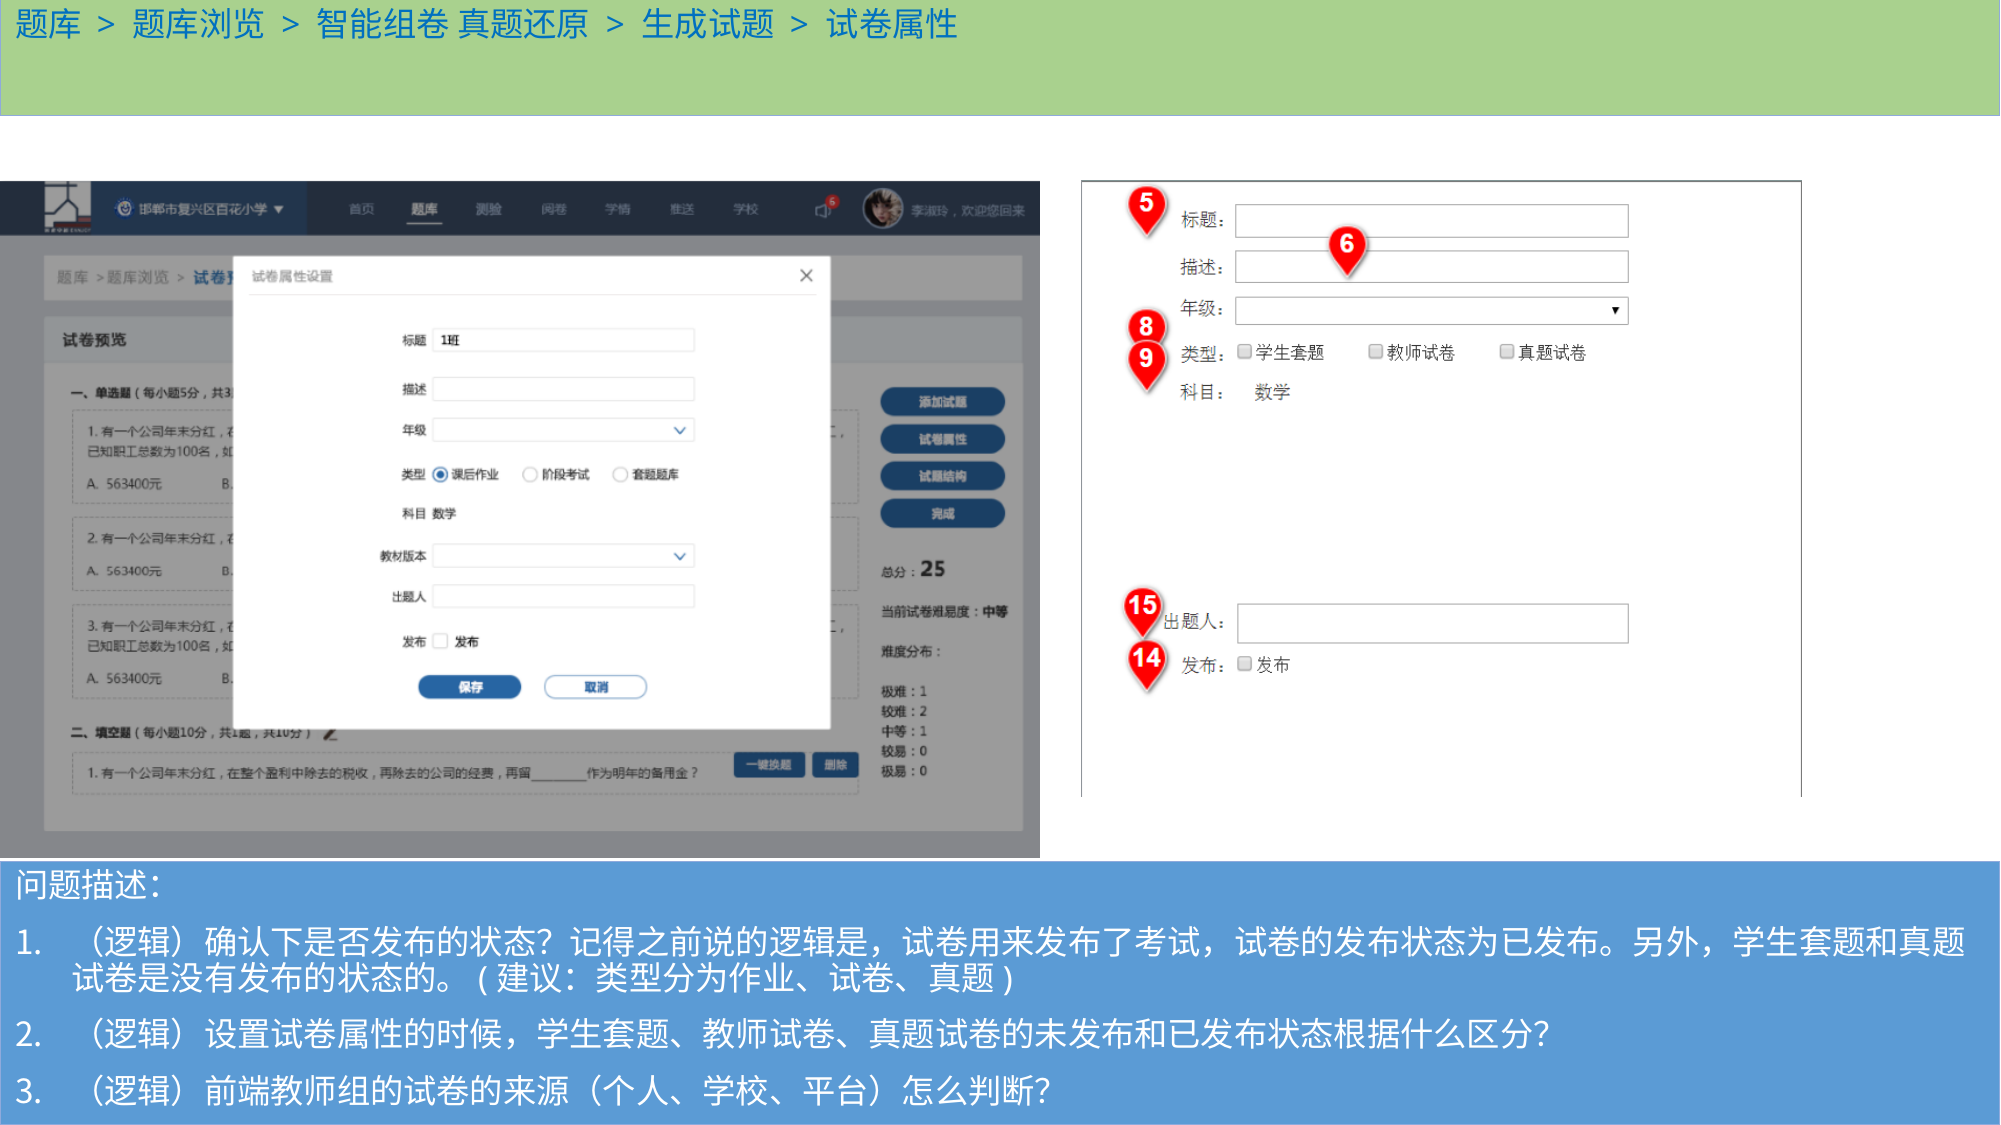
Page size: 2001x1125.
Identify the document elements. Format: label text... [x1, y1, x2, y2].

text_box 题库 > 题库浏览 > 智能组卷 真题还原 > 生成试题 > 试卷属性 [0, 0, 2000, 116]
picture [0, 180, 1040, 858]
text_box 问题描述： （逻辑）确认下是否发布的状态？记得之前说的逻辑是，试卷用来发布了考试，试卷的发布状态为已发布。另外，学生套题和真题试卷是没有发布的状态的。(建议：类型分为作业、试卷、真题) （逻辑）设置试卷属性的时候，学生套题、教师试卷、真题试卷的未发布和已发布状态根据什么区分？ （逻辑）前端教师组的试卷的来源（个人、学校、平台）怎么判断？ [0, 861, 2000, 1125]
picture [1081, 180, 1802, 797]
